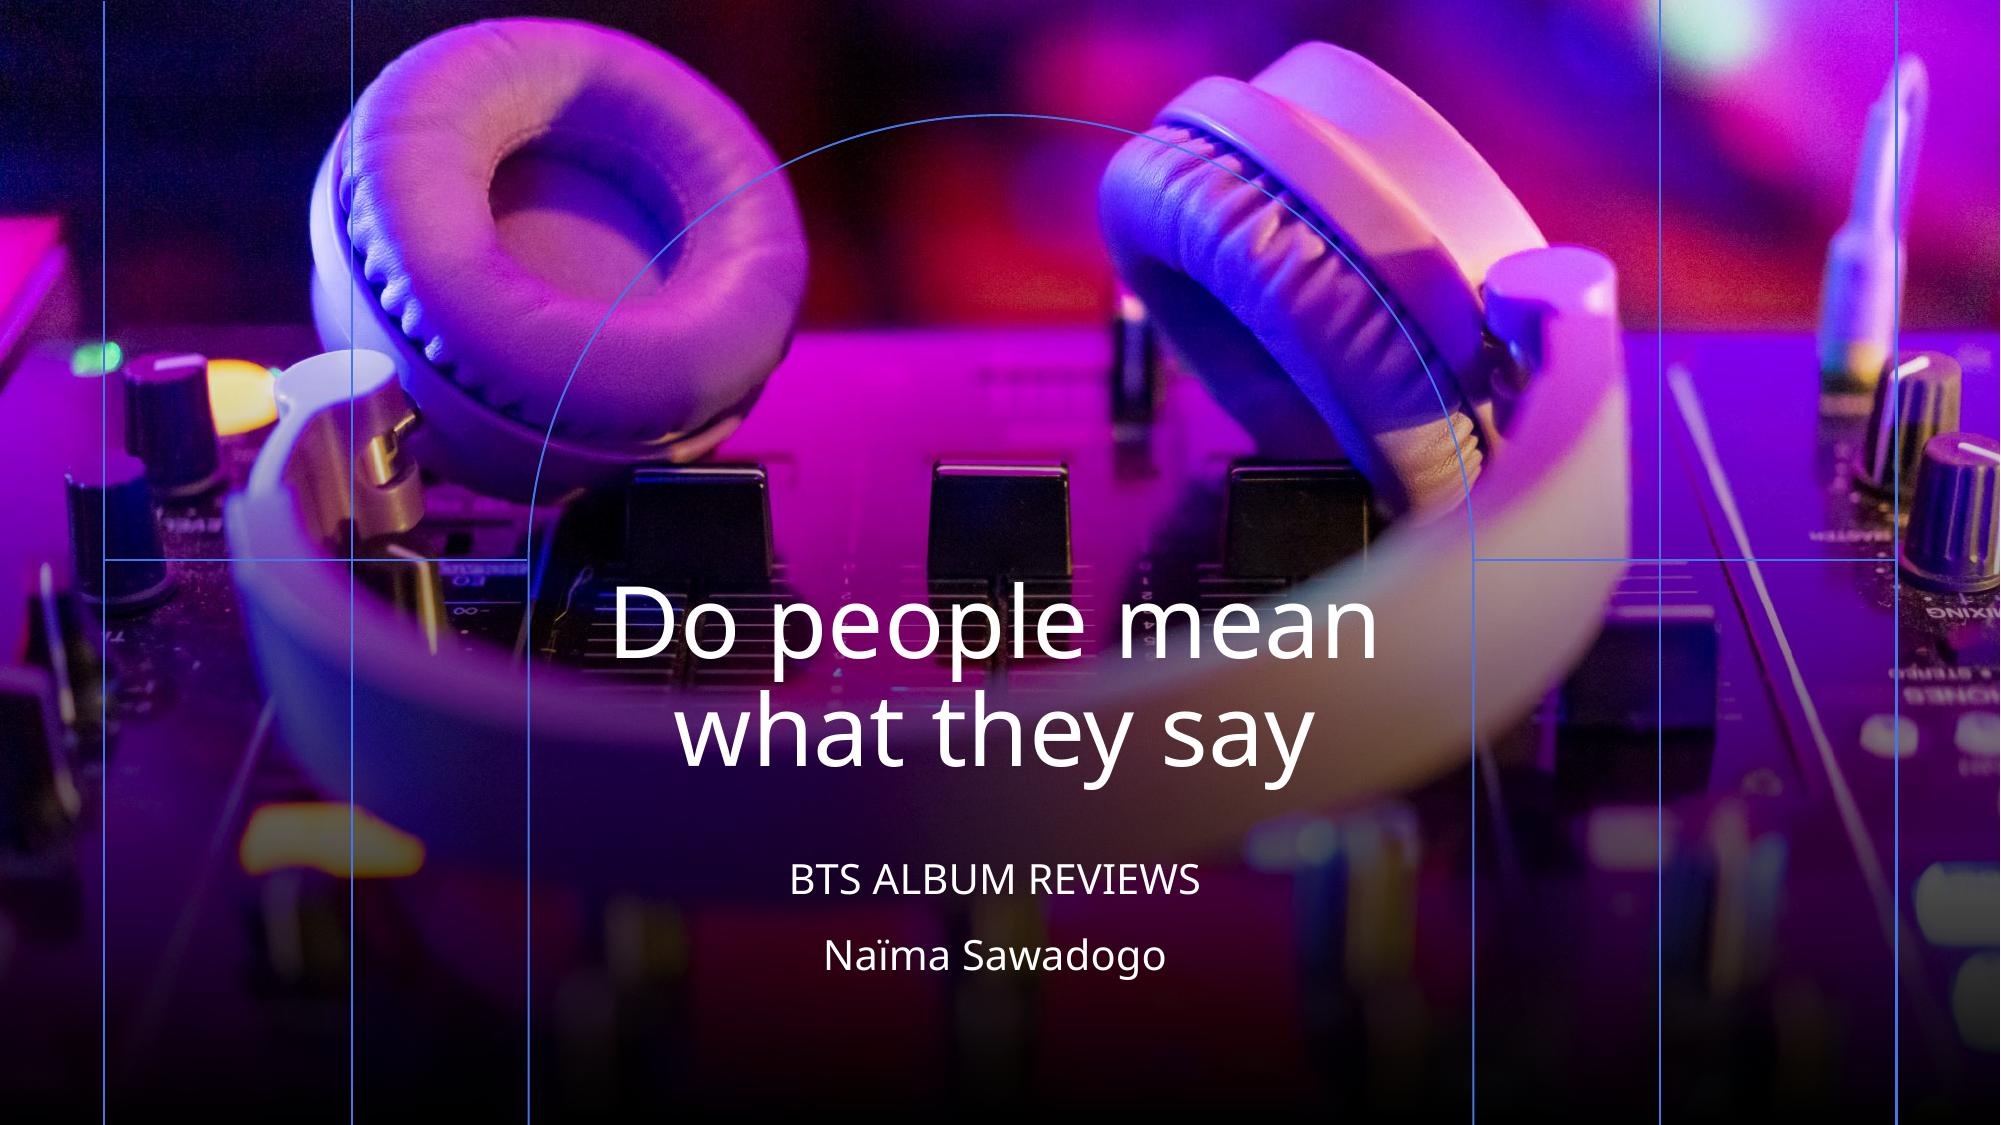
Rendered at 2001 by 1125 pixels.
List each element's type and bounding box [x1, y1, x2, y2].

text_box [103, 0, 1897, 1125]
picture [0, 0, 103, 1125]
picture [1897, 0, 2000, 1125]
